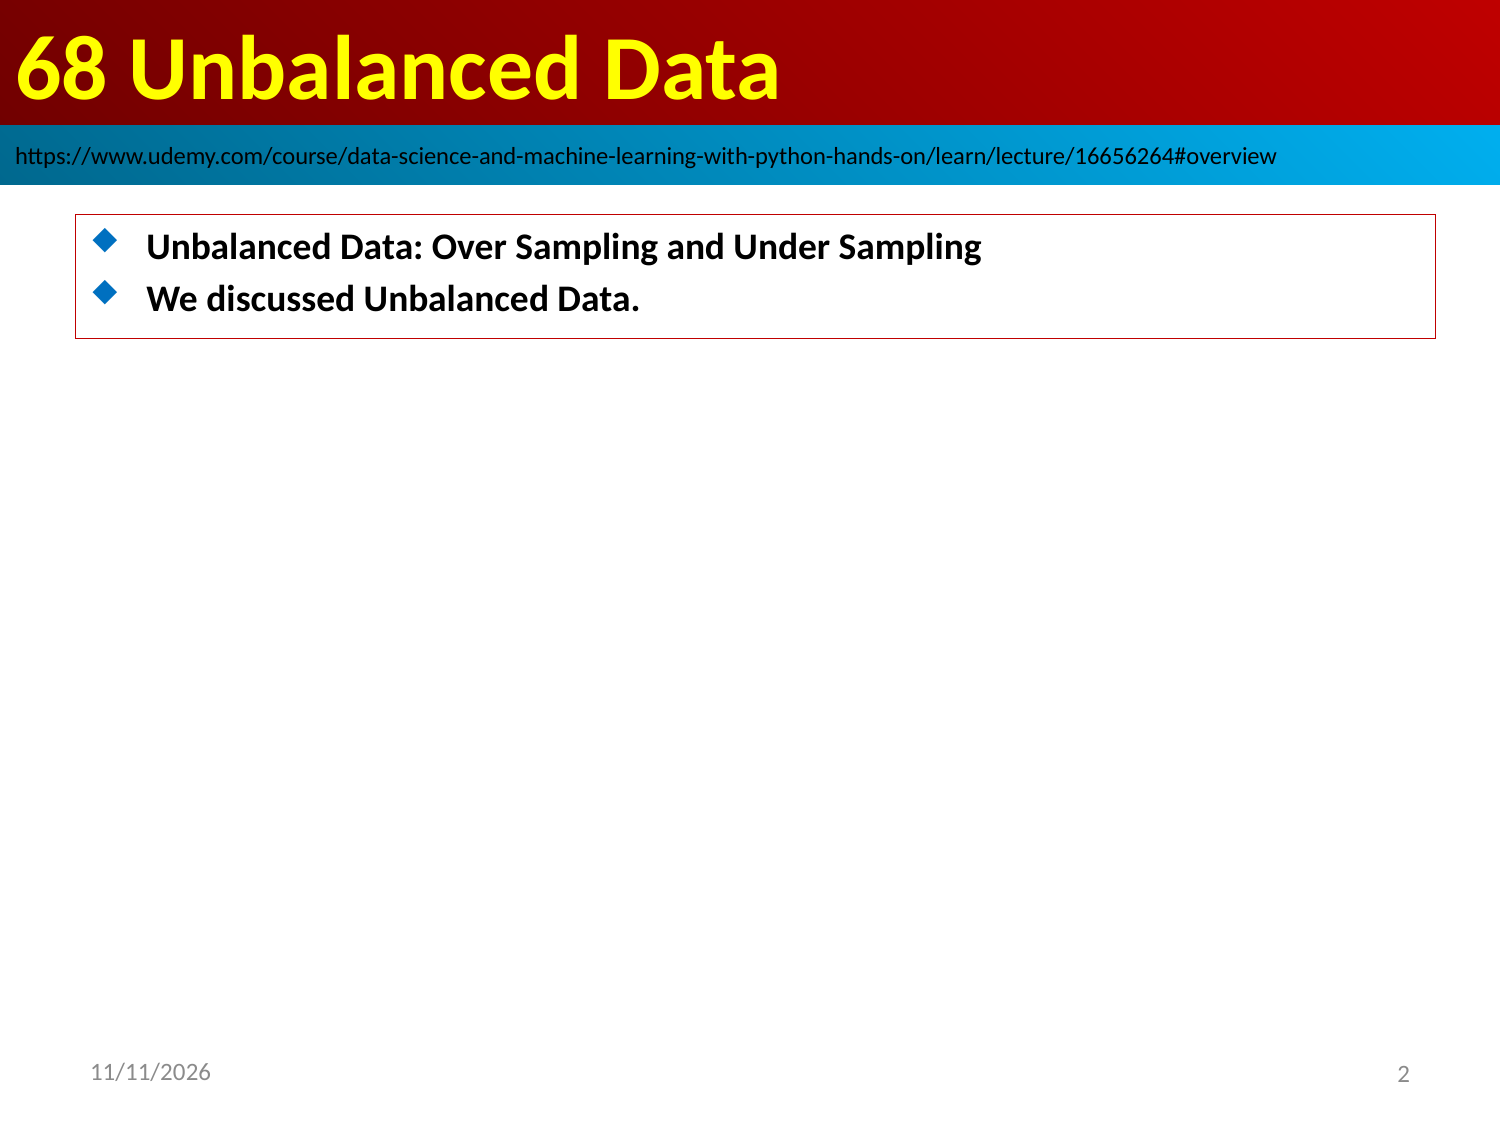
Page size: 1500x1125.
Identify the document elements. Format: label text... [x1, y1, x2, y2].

subtitle Unbalanced Data: Over Sampling and Under Sampling We discussed Unbalanced Data. [75, 214, 1436, 339]
title 68 Unbalanced Data [0, 0, 1500, 125]
slide_number 2 [1074, 1042, 1425, 1103]
text_box https://www.udemy.com/course/data-science-and-machine-learning-with-python-hands-on/learn/lecture/16656264#overview [0, 125, 1500, 185]
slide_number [75, 1040, 425, 1101]
